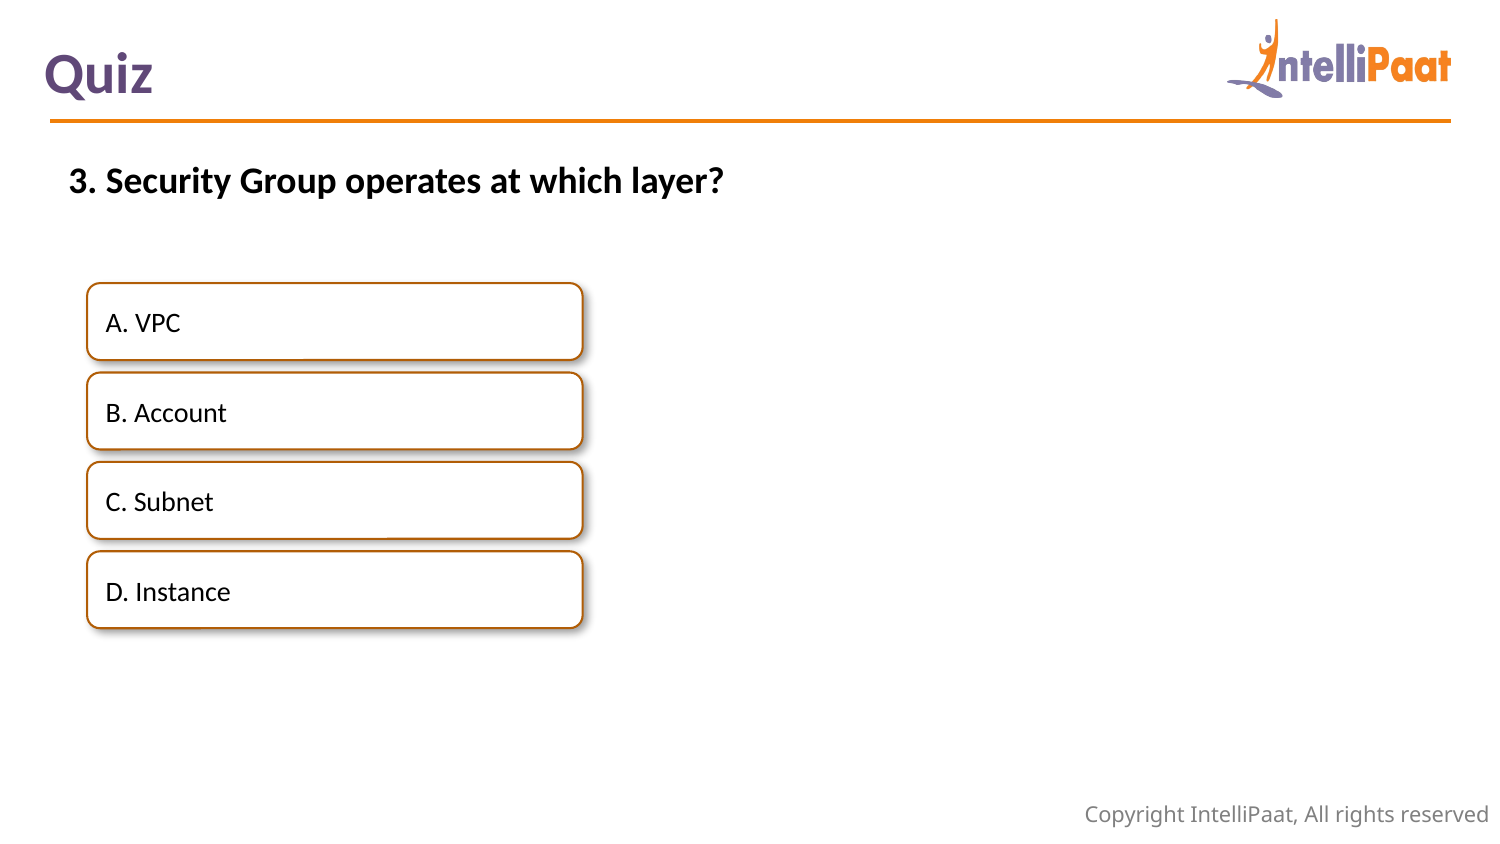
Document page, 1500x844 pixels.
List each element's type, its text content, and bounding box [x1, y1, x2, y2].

text_box Quiz [29, 27, 169, 113]
text_box B. Account [86, 371, 584, 451]
text_box D. Instance [86, 550, 584, 630]
text_box C. Subnet [86, 460, 584, 540]
picture [1227, 19, 1451, 98]
text_box 3. Security Group operates at which layer? [53, 148, 1384, 208]
text_box A. VPC [86, 282, 584, 362]
